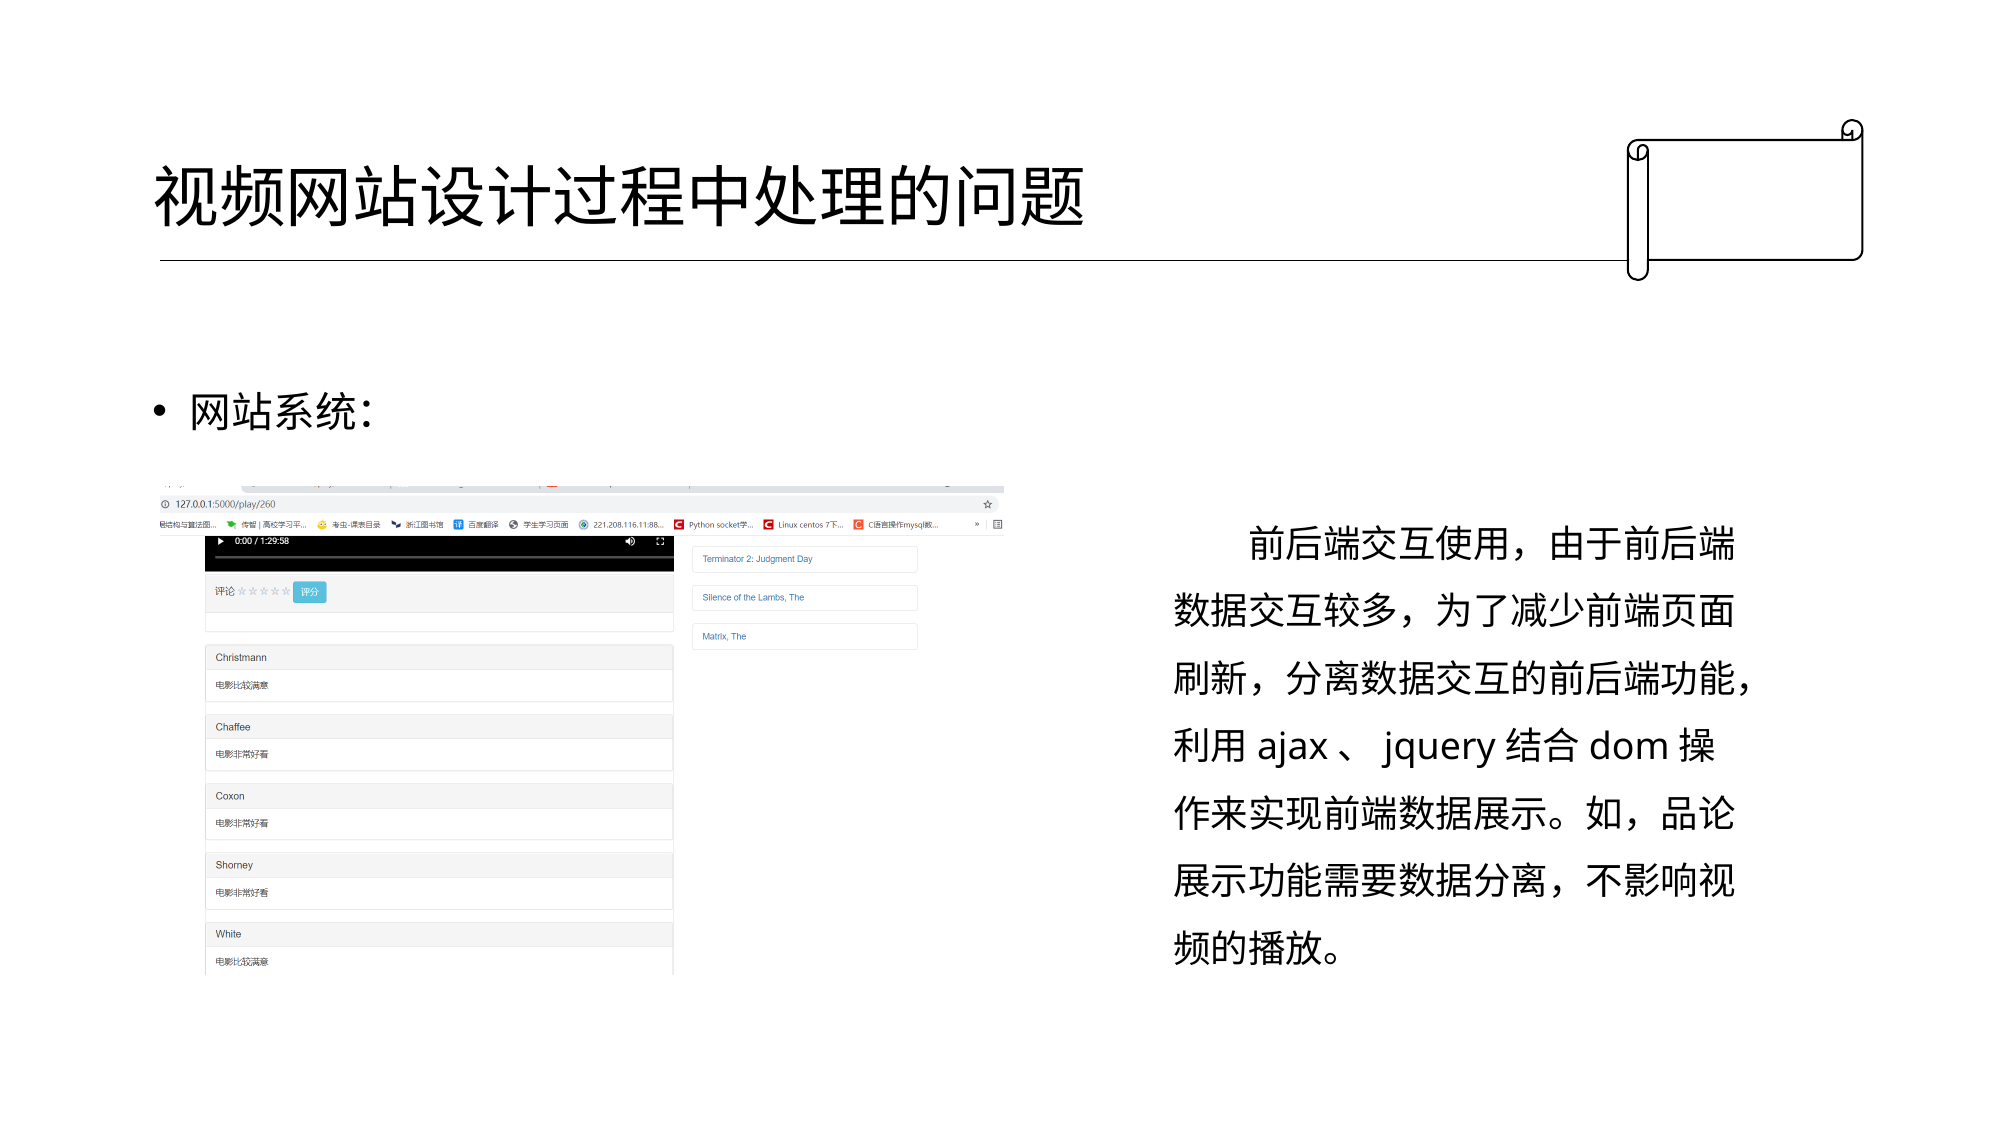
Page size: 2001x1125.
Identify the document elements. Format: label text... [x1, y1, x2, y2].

list 网站系统： [137, 299, 1863, 1014]
title 视频网站设计过程中处理的问题 [137, 91, 1863, 299]
text_box 前后端交互使用，由于前后端数据交互较多，为了减少前端页面刷新，分离数据交互的前后端功能，利用ajax、jquery结合dom操作来实现前端数据展示。如，品论展示功能需要数据分离，不影响视频的播放。 [1158, 489, 1769, 978]
picture [160, 486, 1004, 975]
text_box [1626, 119, 1864, 281]
